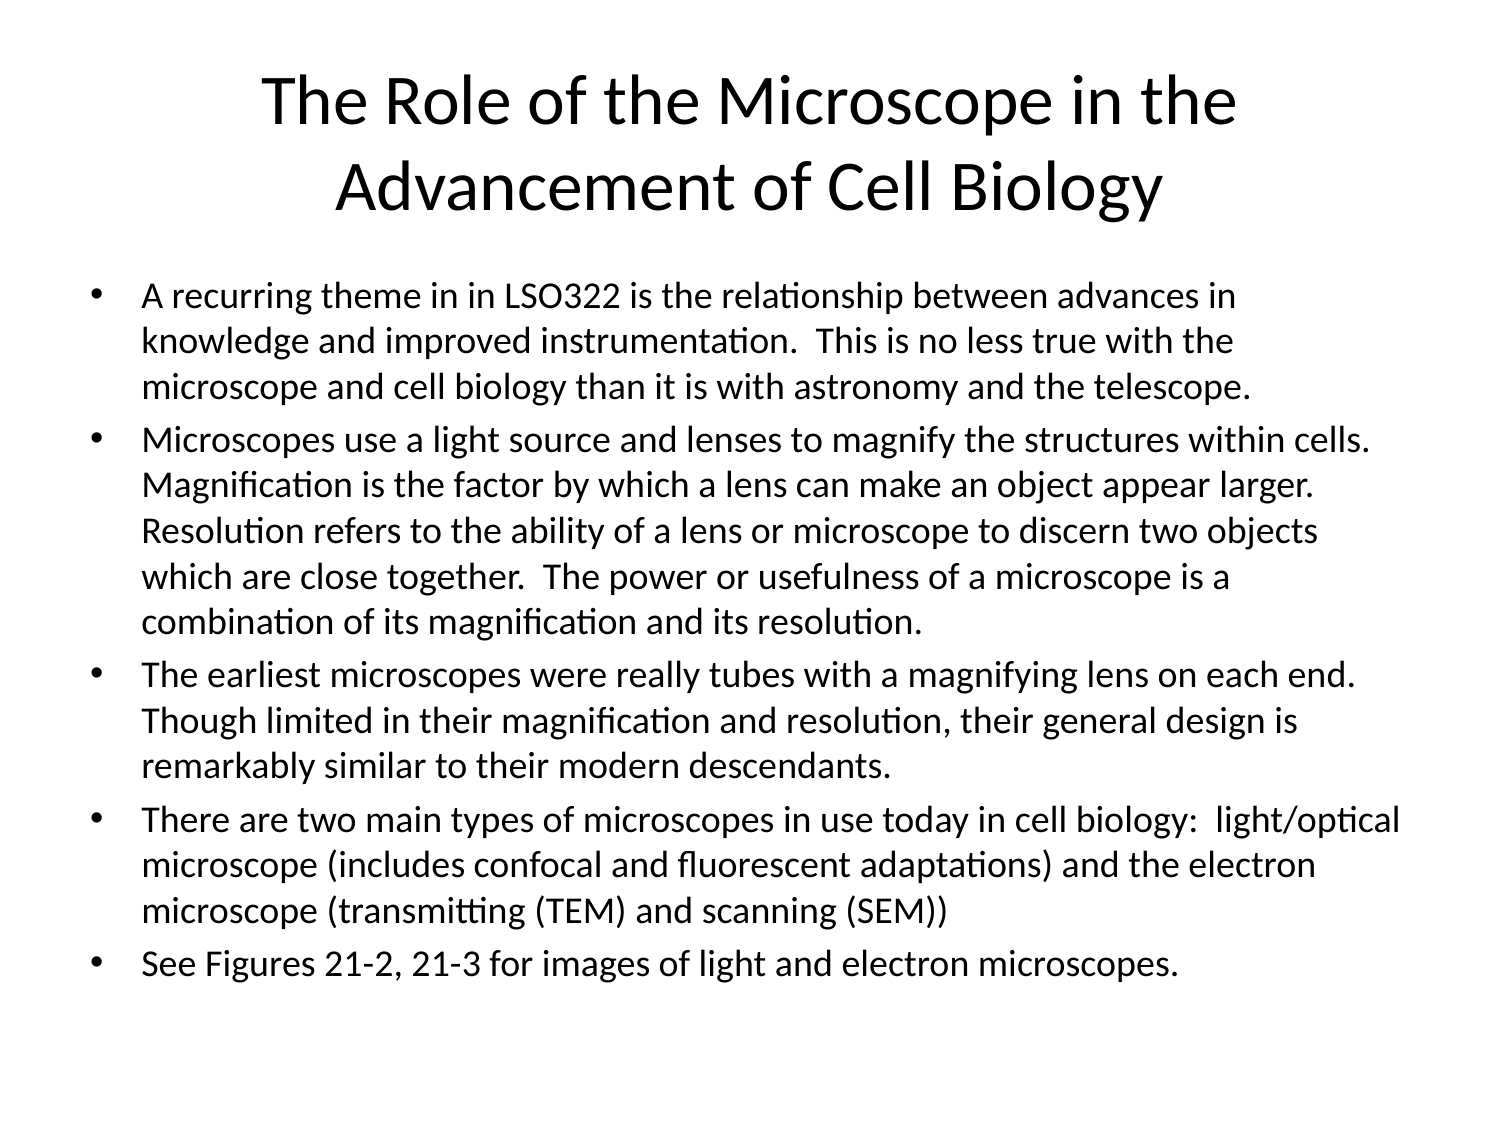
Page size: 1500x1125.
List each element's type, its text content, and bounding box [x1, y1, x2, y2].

title The Role of the Microscope in the Advancement of Cell Biology [75, 45, 1425, 233]
list A recurring theme in in LSO322 is the relationship between advances in knowledge and improved instrumentation. This is no less true with the microscope and cell biology than it is with astronomy and the telescope. Microscopes use a light source and lenses to magnify the structures within cells. Magnification is the factor by which a lens can make an object appear larger. Resolution refers to the ability of a lens or microscope to discern two objects which are close together. The power or usefulness of a microscope is a combination of its magnification and its resolution. The earliest microscopes were really tubes with a magnifying lens on each end. Though limited in their magnification and resolution, their general design is remarkably similar to their modern descendants. There are two main types of microscopes in use today in cell biology: light/optical microscope (includes confocal and fluorescent adaptations) and the electron microscope (transmitting (TEM) and scanning (SEM)) See Figures 21-2, 21-3 for images of light and electron microscopes. [75, 262, 1425, 1005]
